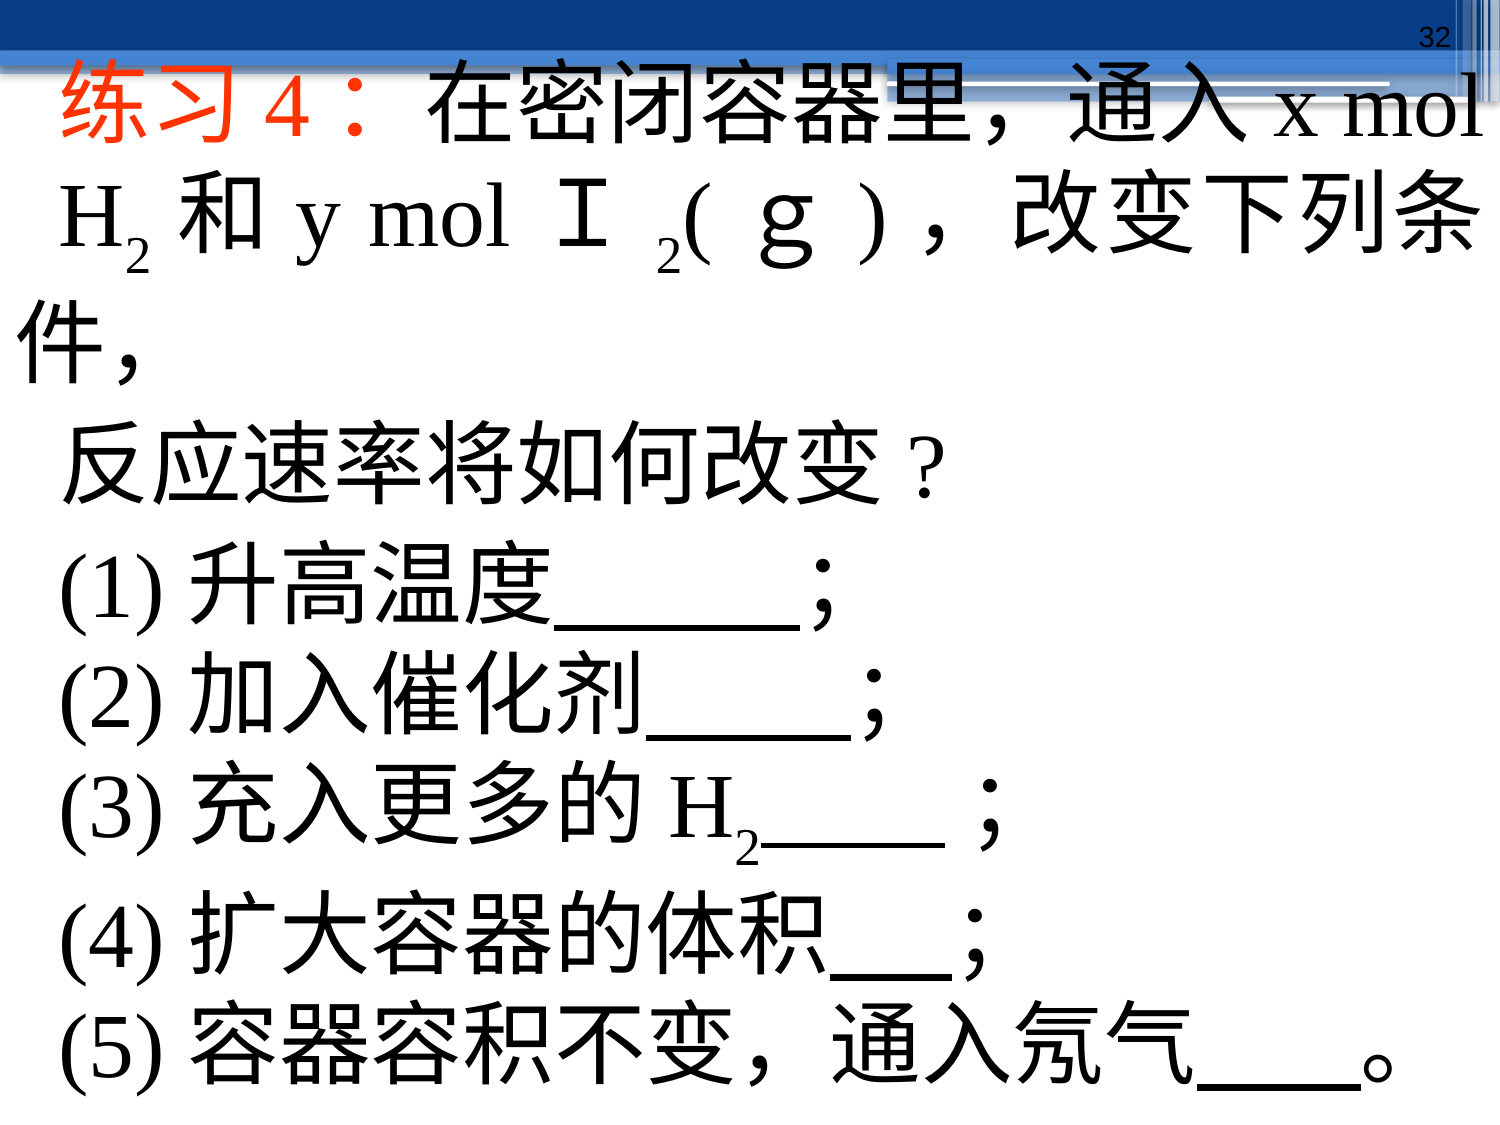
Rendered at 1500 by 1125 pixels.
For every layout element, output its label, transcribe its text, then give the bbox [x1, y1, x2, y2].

text_box 练习4：在密闭容器里，通入x mol H2和y molＩ2(ｇ)，改变下列条件， 反应速率将如何改变? (1)升高温度 ； (2)加入催化剂 ； (3)充入更多的H2 ； (4)扩大容器的体积 ； (5)容器容积不变，通入氖气 。 [0, 37, 1500, 1125]
slide_number 32 [1341, 0, 1466, 37]
